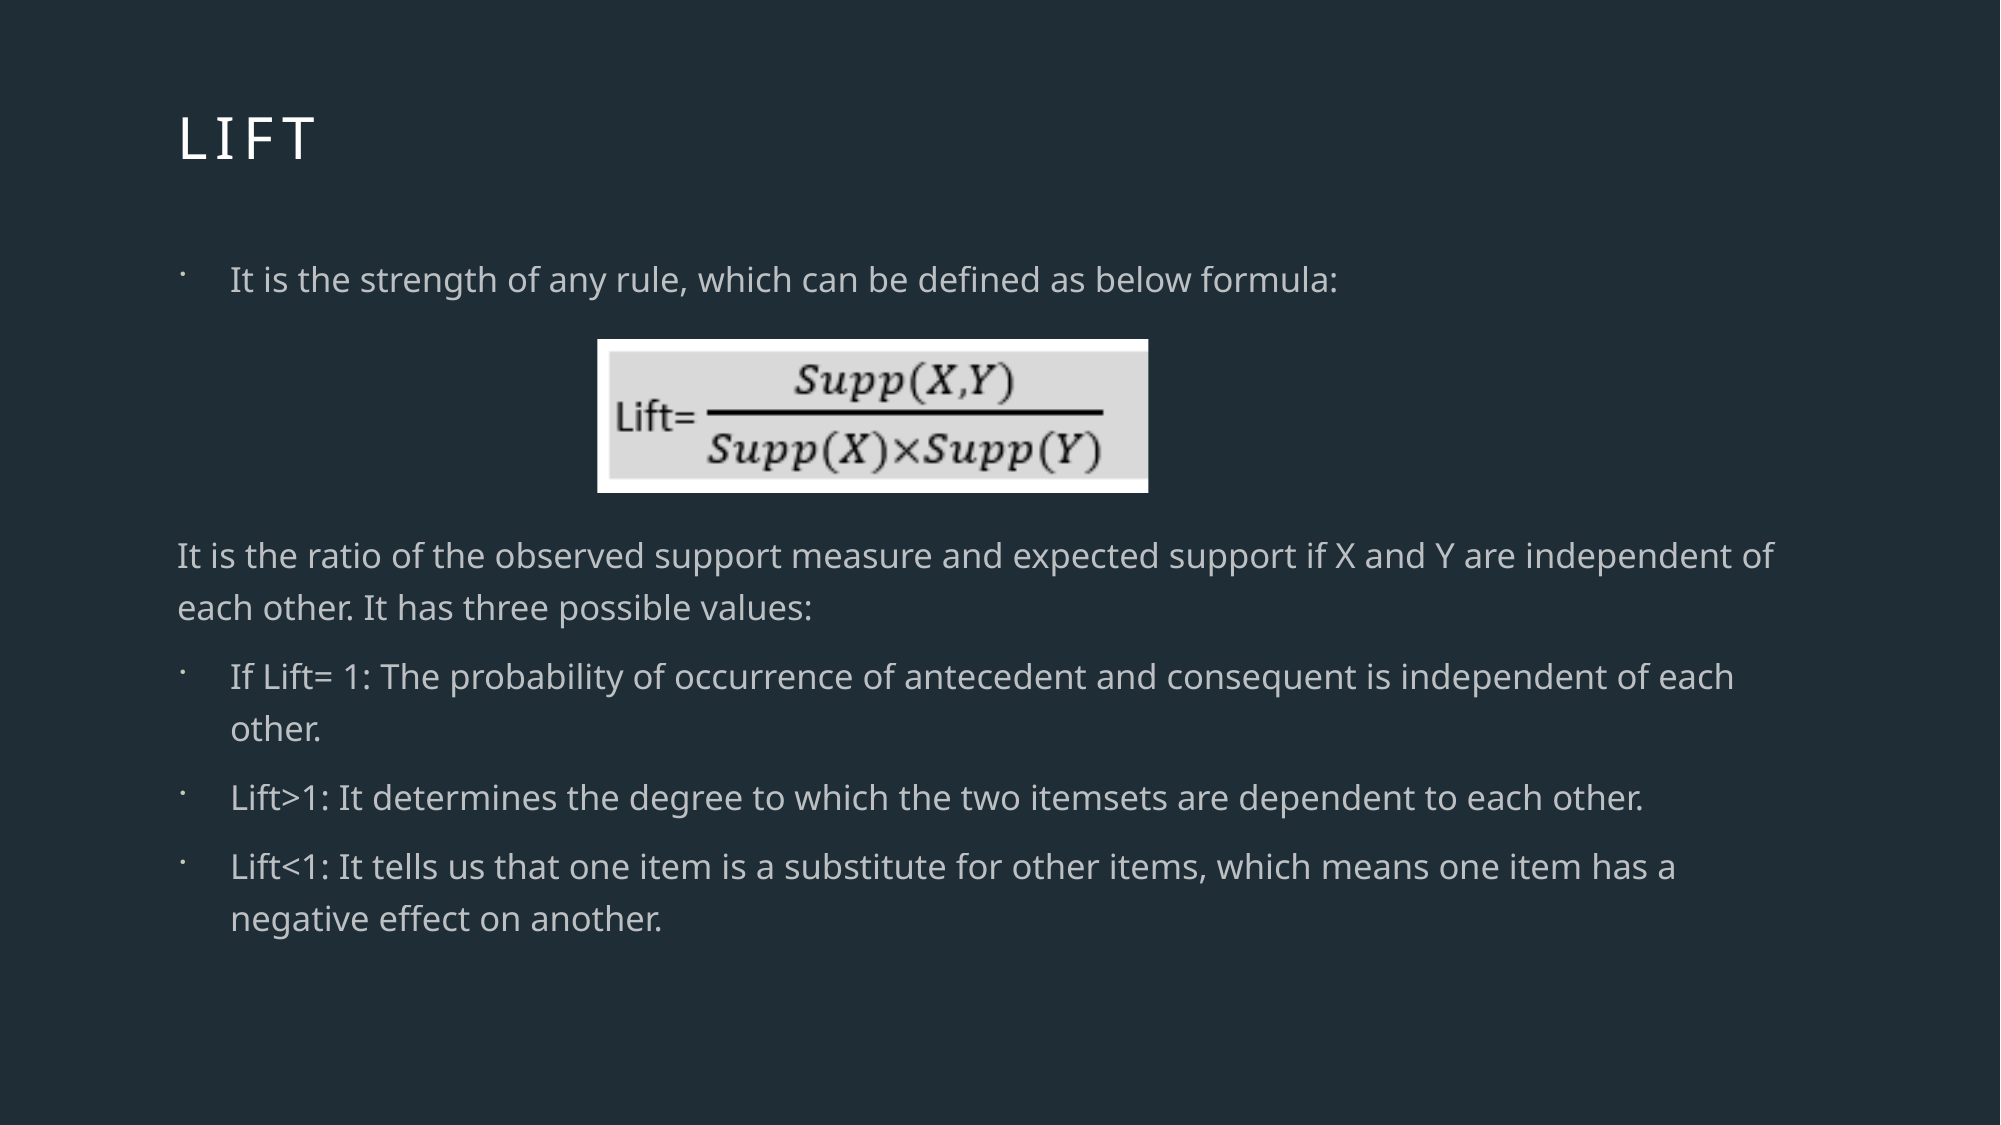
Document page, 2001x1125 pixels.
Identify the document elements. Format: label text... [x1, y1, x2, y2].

title Lift [177, 101, 1822, 210]
picture [596, 338, 1149, 493]
list It is the strength of any rule, which can be defined as below formula: It is the ratio of the observed support measure and expected support if X and Y are independent of each other. It has three possible values: If Lift= 1: The probability of occurrence of antecedent and consequent is independent of each other. Lift>1: It determines the degree to which the two itemsets are dependent to each other. Lift<1: It tells us that one item is a substitute for other items, which means one item has a negative effect on another. [177, 247, 1822, 947]
